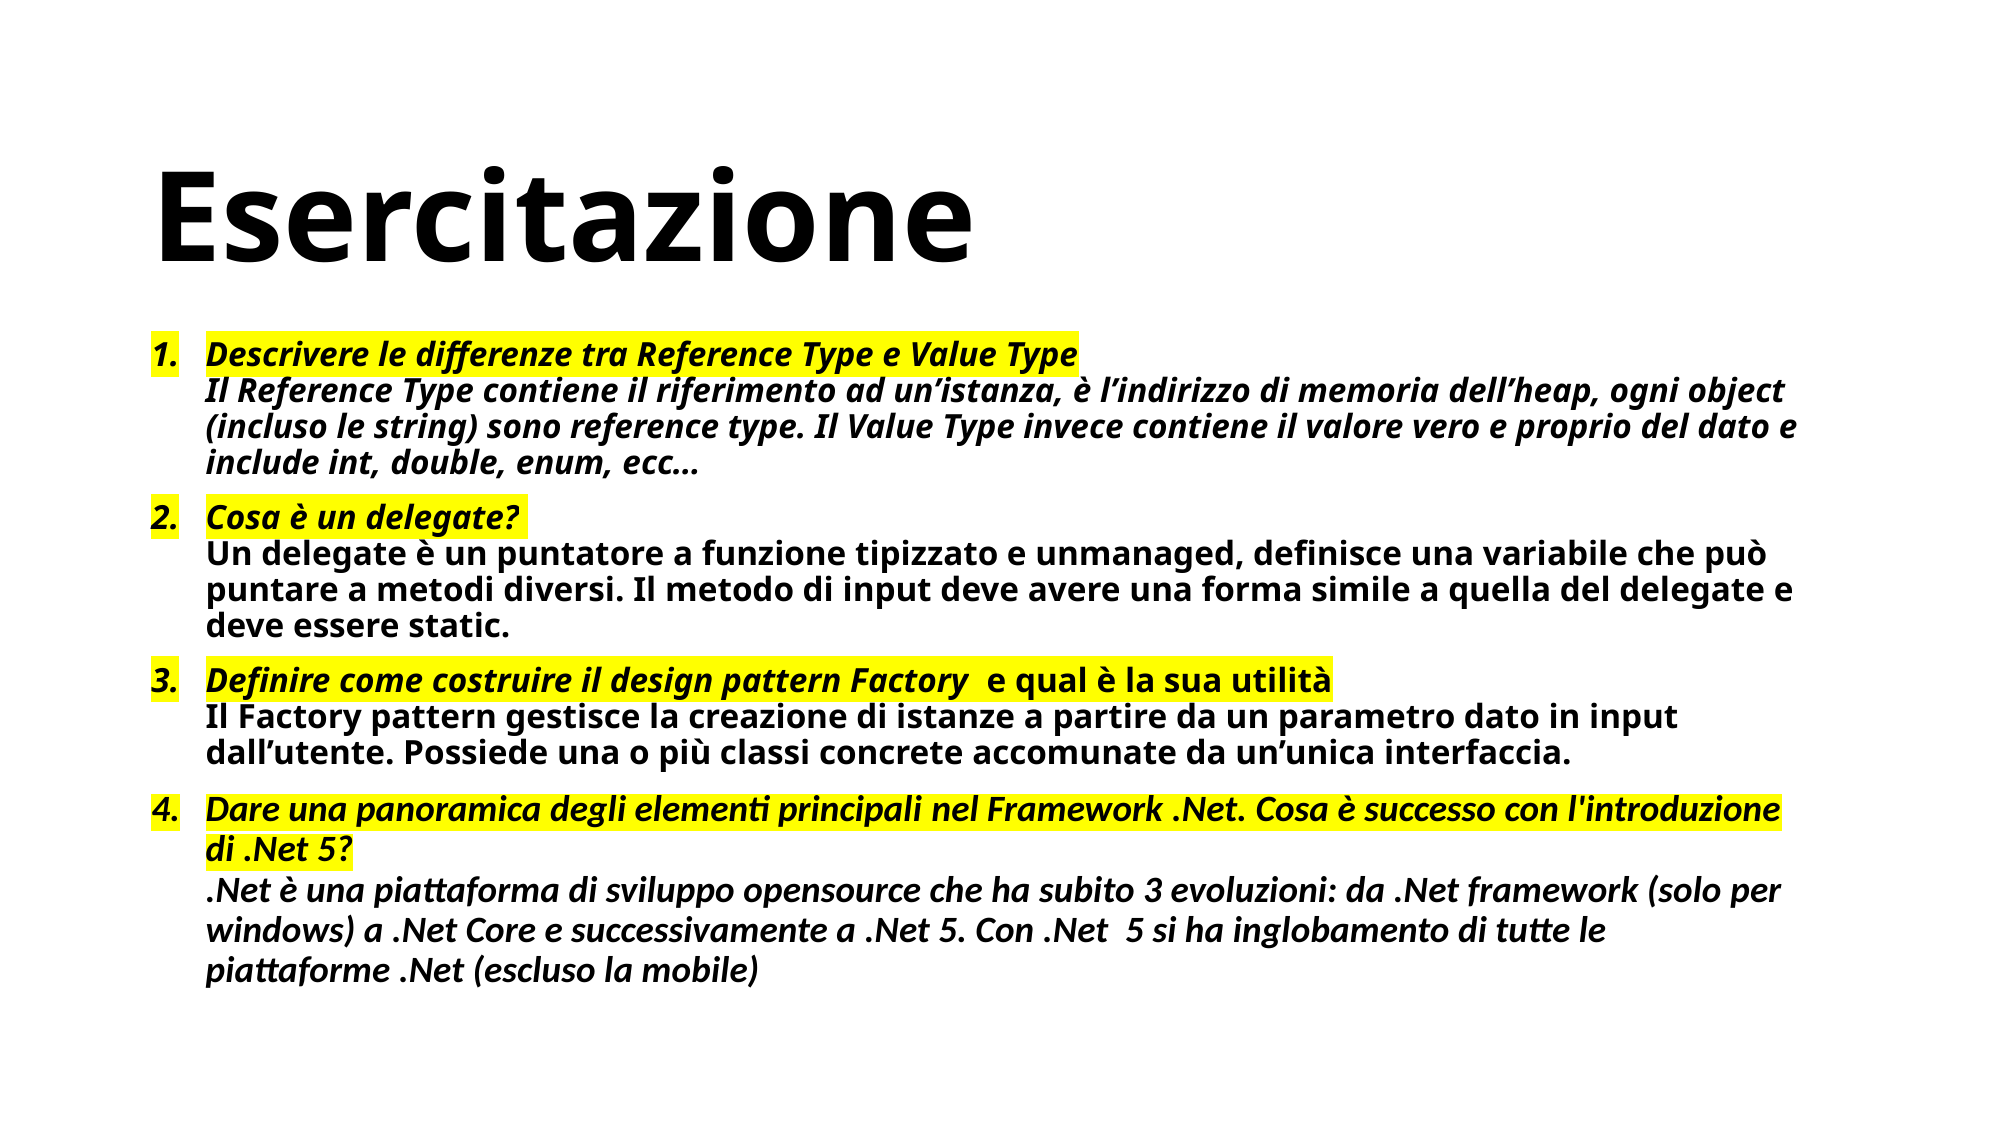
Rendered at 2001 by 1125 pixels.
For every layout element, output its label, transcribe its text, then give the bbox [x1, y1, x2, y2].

list Descrivere le differenze tra Reference Type e Value Type Il Reference Type contiene il riferimento ad un’istanza, è l’indirizzo di memoria dell’heap, ogni object (incluso le string) sono reference type. Il Value Type invece contiene il valore vero e proprio del dato e include int, double, enum, ecc… Cosa è un delegate? Un delegate è un puntatore a funzione tipizzato e unmanaged, definisce una variabile che può puntare a metodi diversi. Il metodo di input deve avere una forma simile a quella del delegate e deve essere static. Definire come costruire il design pattern Factory e qual è la sua utilità Il Factory pattern gestisce la creazione di istanze a partire da un parametro dato in input dall’utente. Possiede una o più classi concrete accomunate da un’unica interfaccia. Dare una panoramica degli elementi principali nel Framework .Net. Cosa è successo con l'introduzione di .Net 5? .Net è una piattaforma di sviluppo opensource che ha subito 3 evoluzioni: da .Net framework (solo per windows) a .Net Core e successivamente a .Net 5. Con .Net 5 si ha inglobamento di tutte le piattaforme .Net (escluso la mobile) [136, 330, 1862, 999]
title Esercitazione [136, 138, 1862, 297]
